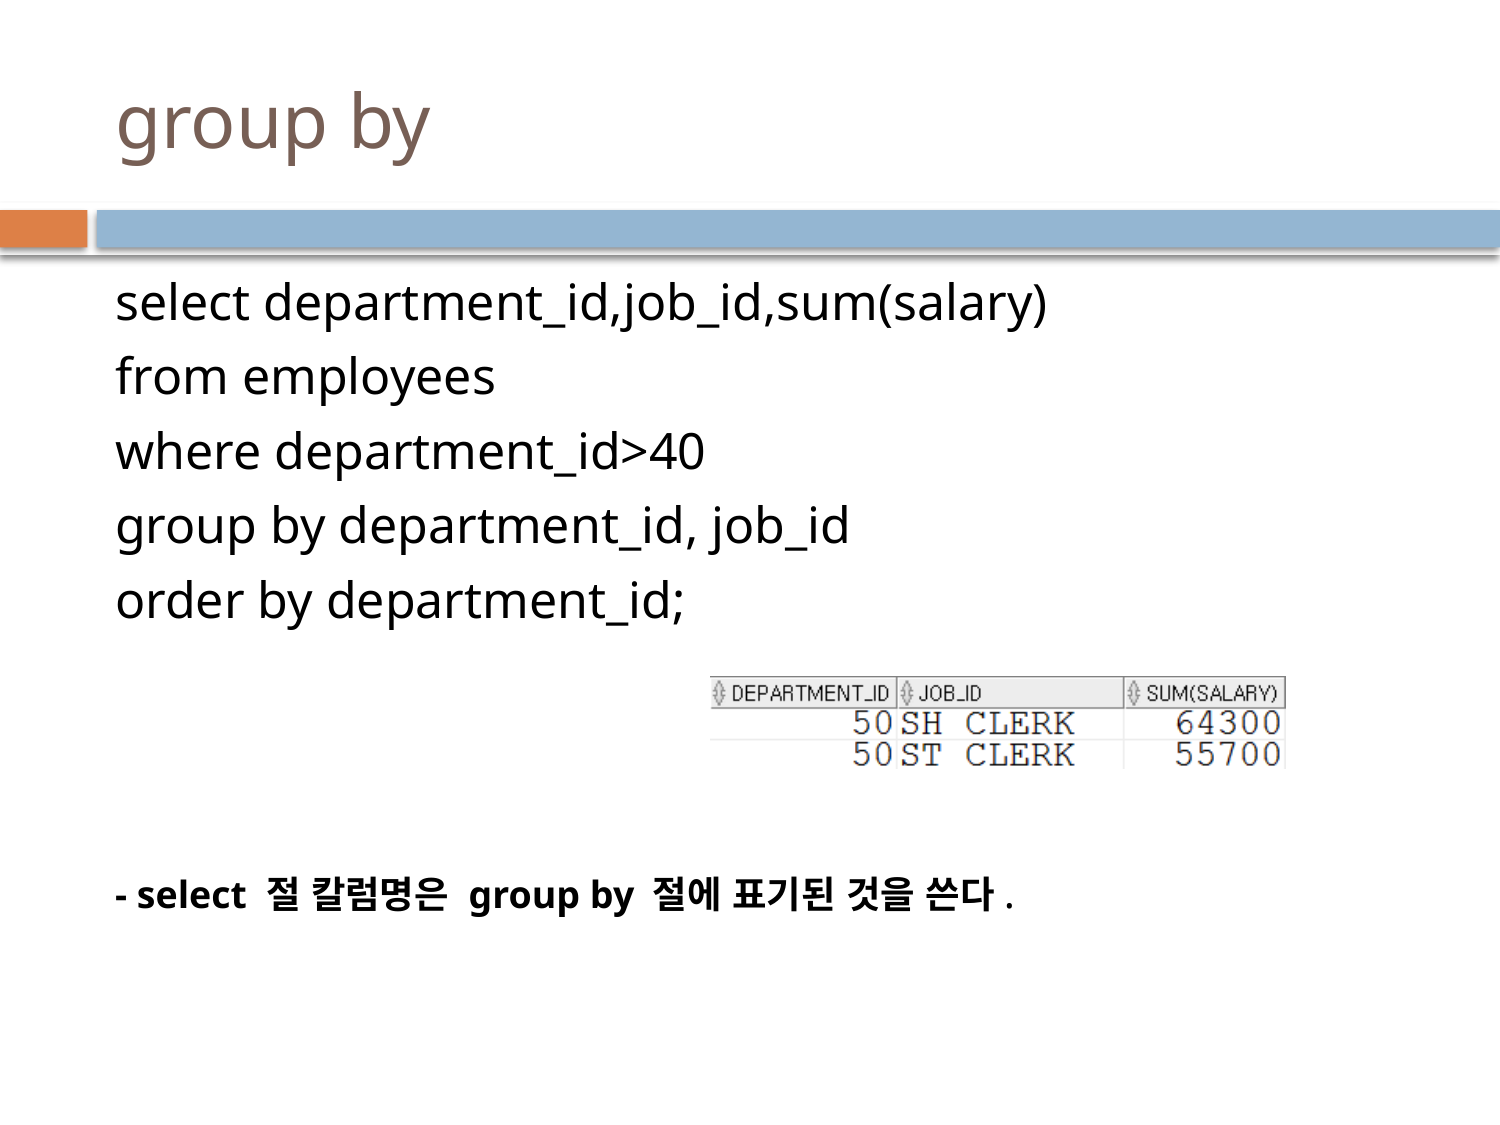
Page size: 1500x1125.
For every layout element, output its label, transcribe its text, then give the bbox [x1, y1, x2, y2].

list select department_id,job_id,sum(salary) from employees where department_id>40 group by department_id, job_id order by department_id; - select 절 칼럼명은 group by 절에 표기된 것을 쓴다. [100, 262, 1438, 1000]
title group by [100, 37, 1438, 200]
picture [710, 676, 1287, 770]
